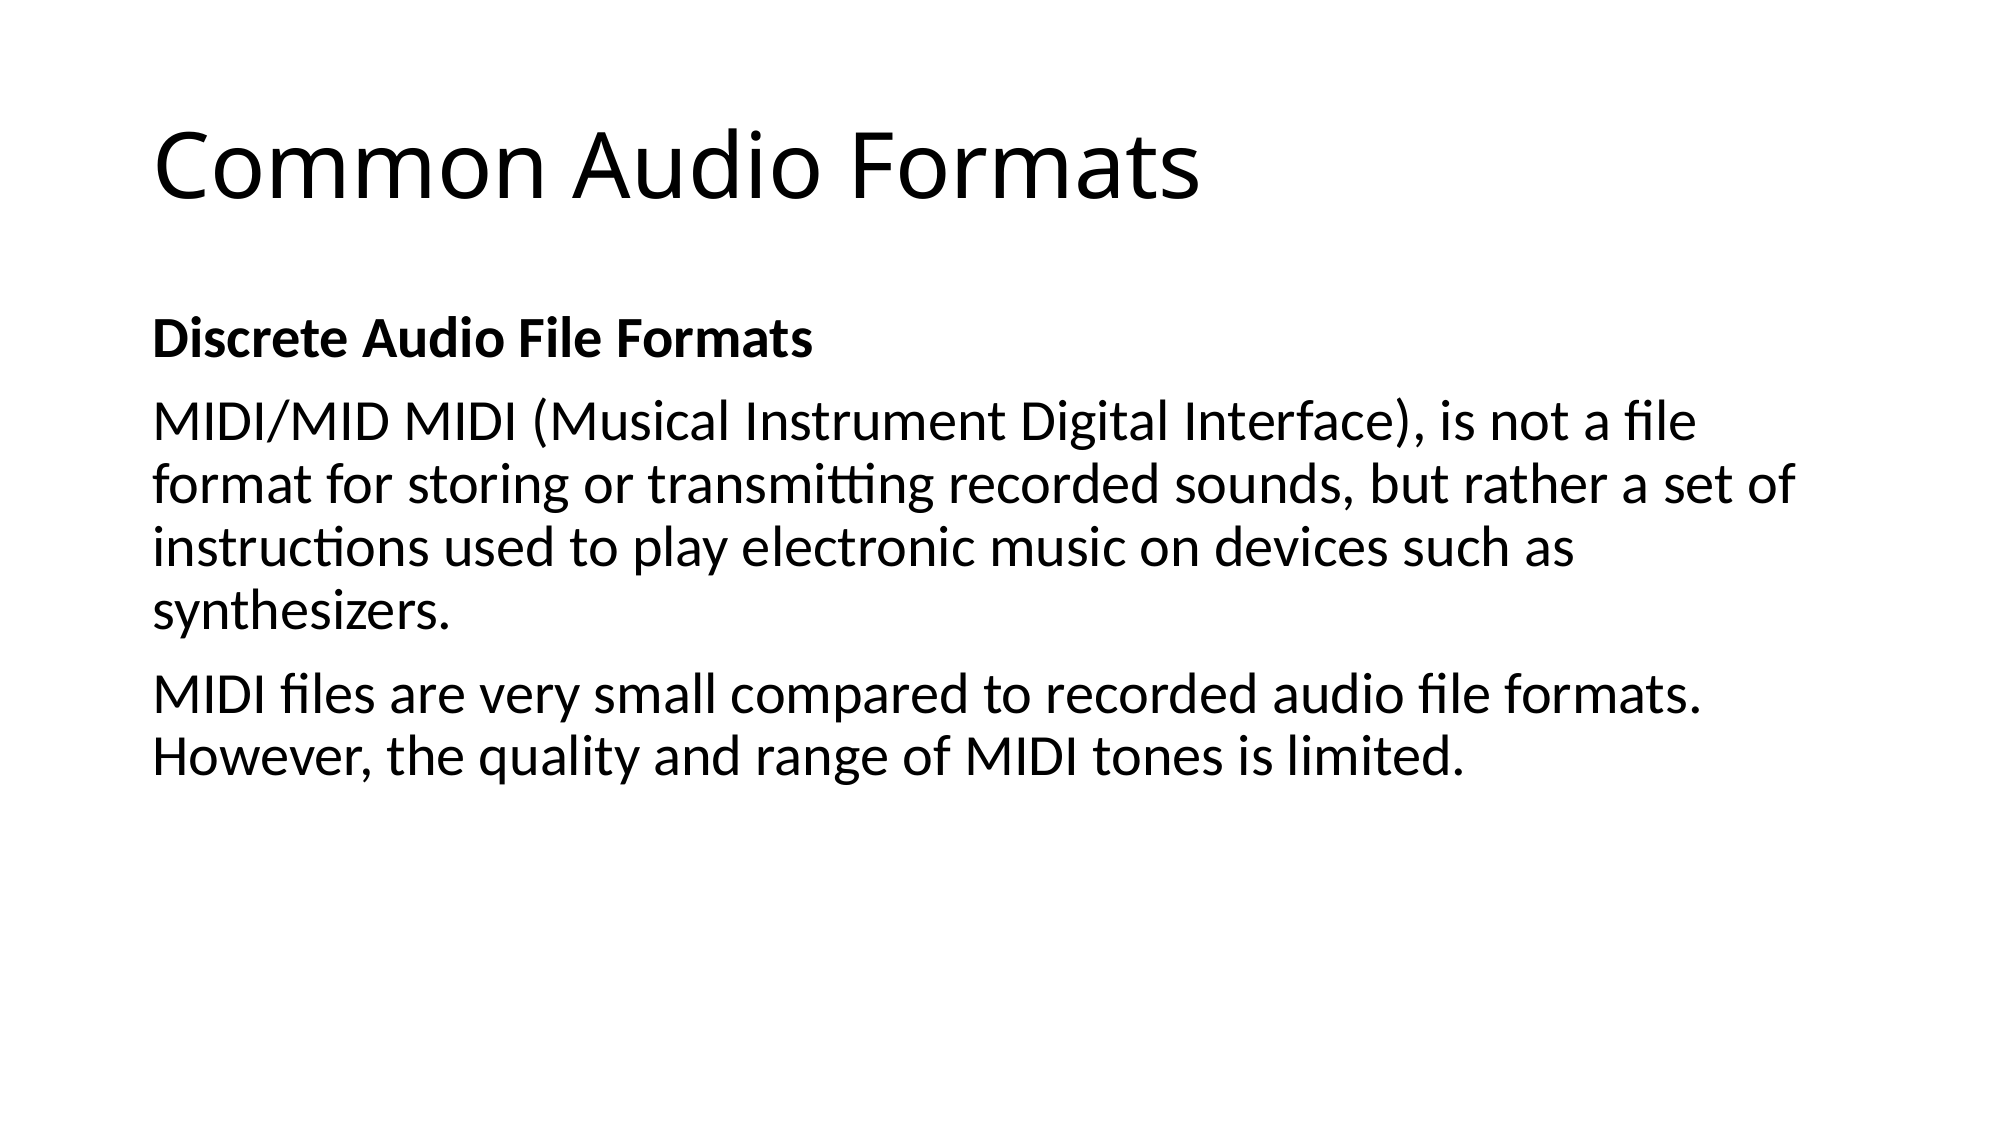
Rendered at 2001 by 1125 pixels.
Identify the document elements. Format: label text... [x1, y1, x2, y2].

list Discrete Audio File Formats MIDI/MID MIDI (Musical Instrument Digital Interface), is not a file format for storing or transmitting recorded sounds, but rather a set of instructions used to play electronic music on devices such as synthesizers. MIDI files are very small compared to recorded audio file formats. However, the quality and range of MIDI tones is limited. [137, 299, 1863, 1014]
title Common Audio Formats [137, 59, 1863, 278]
